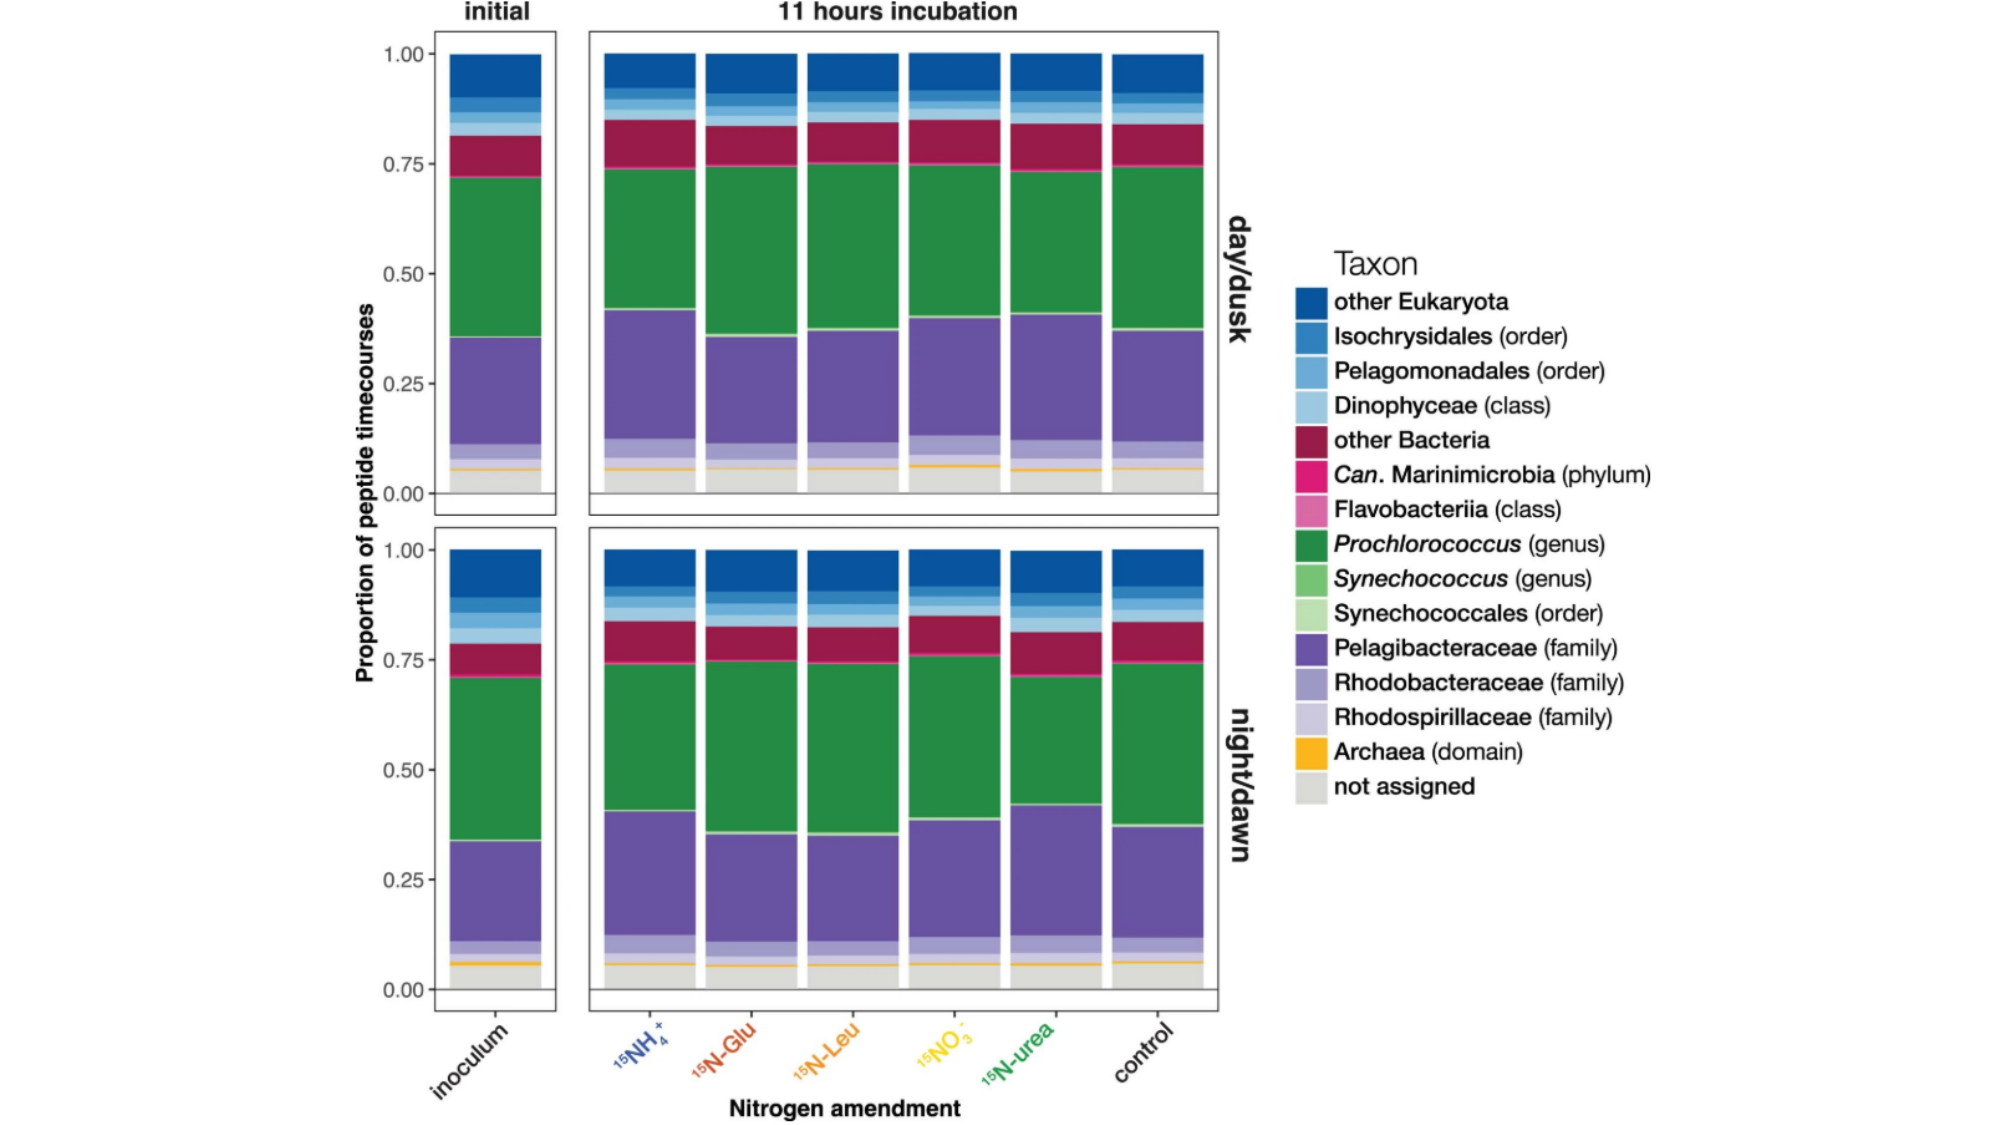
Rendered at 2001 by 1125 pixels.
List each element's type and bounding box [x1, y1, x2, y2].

picture [345, 0, 1654, 1125]
